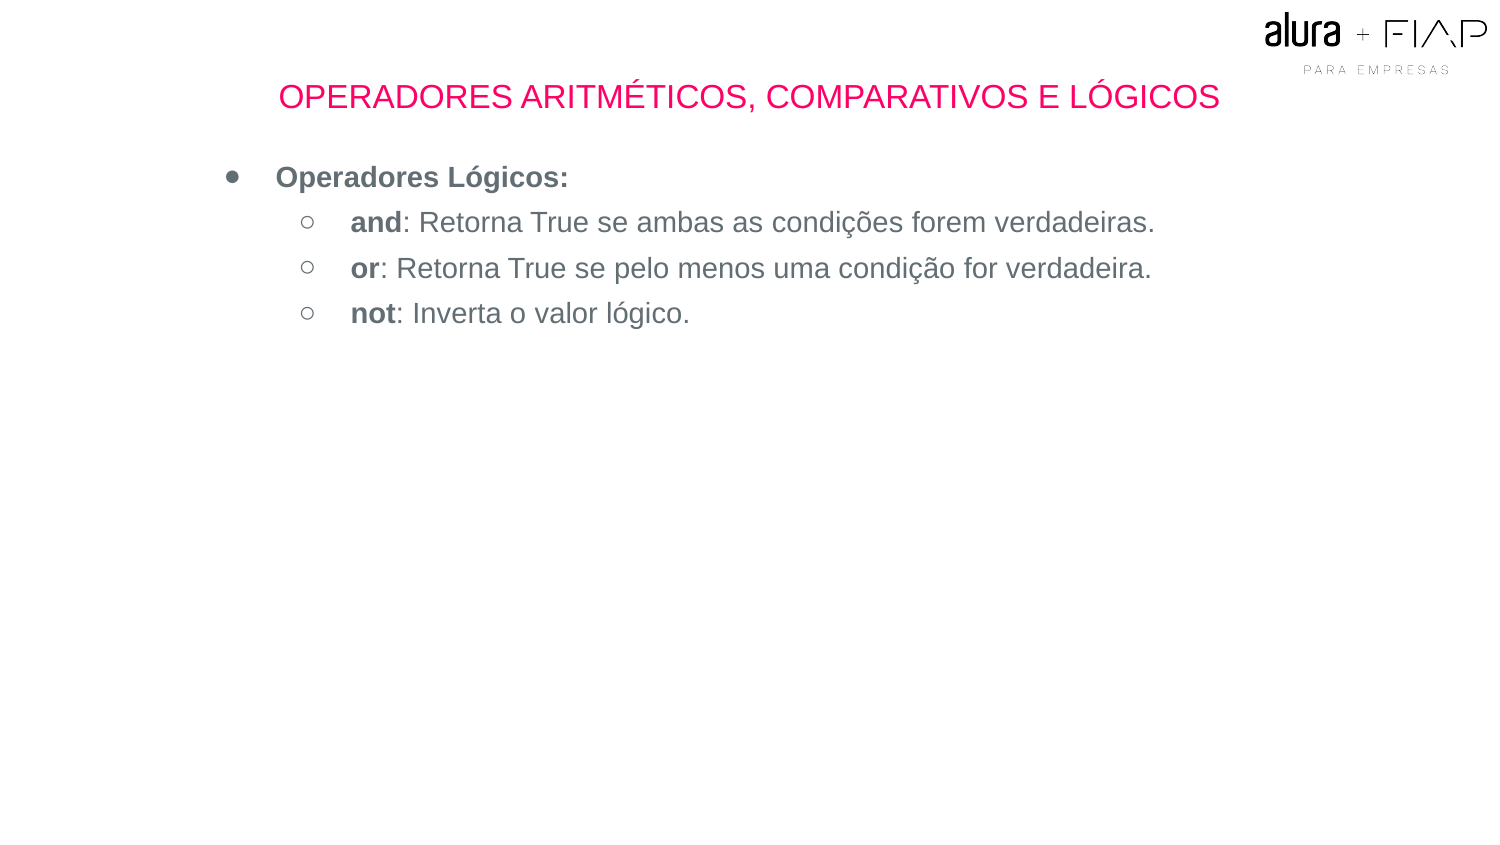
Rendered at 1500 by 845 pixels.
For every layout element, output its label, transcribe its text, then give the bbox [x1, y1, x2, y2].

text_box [1255, 0, 1500, 85]
text_box Operadores Lógicos: and: Retorna True se ambas as condições forem verdadeiras. or: Retorna True se pelo menos uma condição for verdadeira. not: Inverta o valor lógico. [185, 140, 1391, 337]
text_box OPERADORES ARITMÉTICOS, COMPARATIVOS E LÓGICOS [119, 67, 1381, 123]
